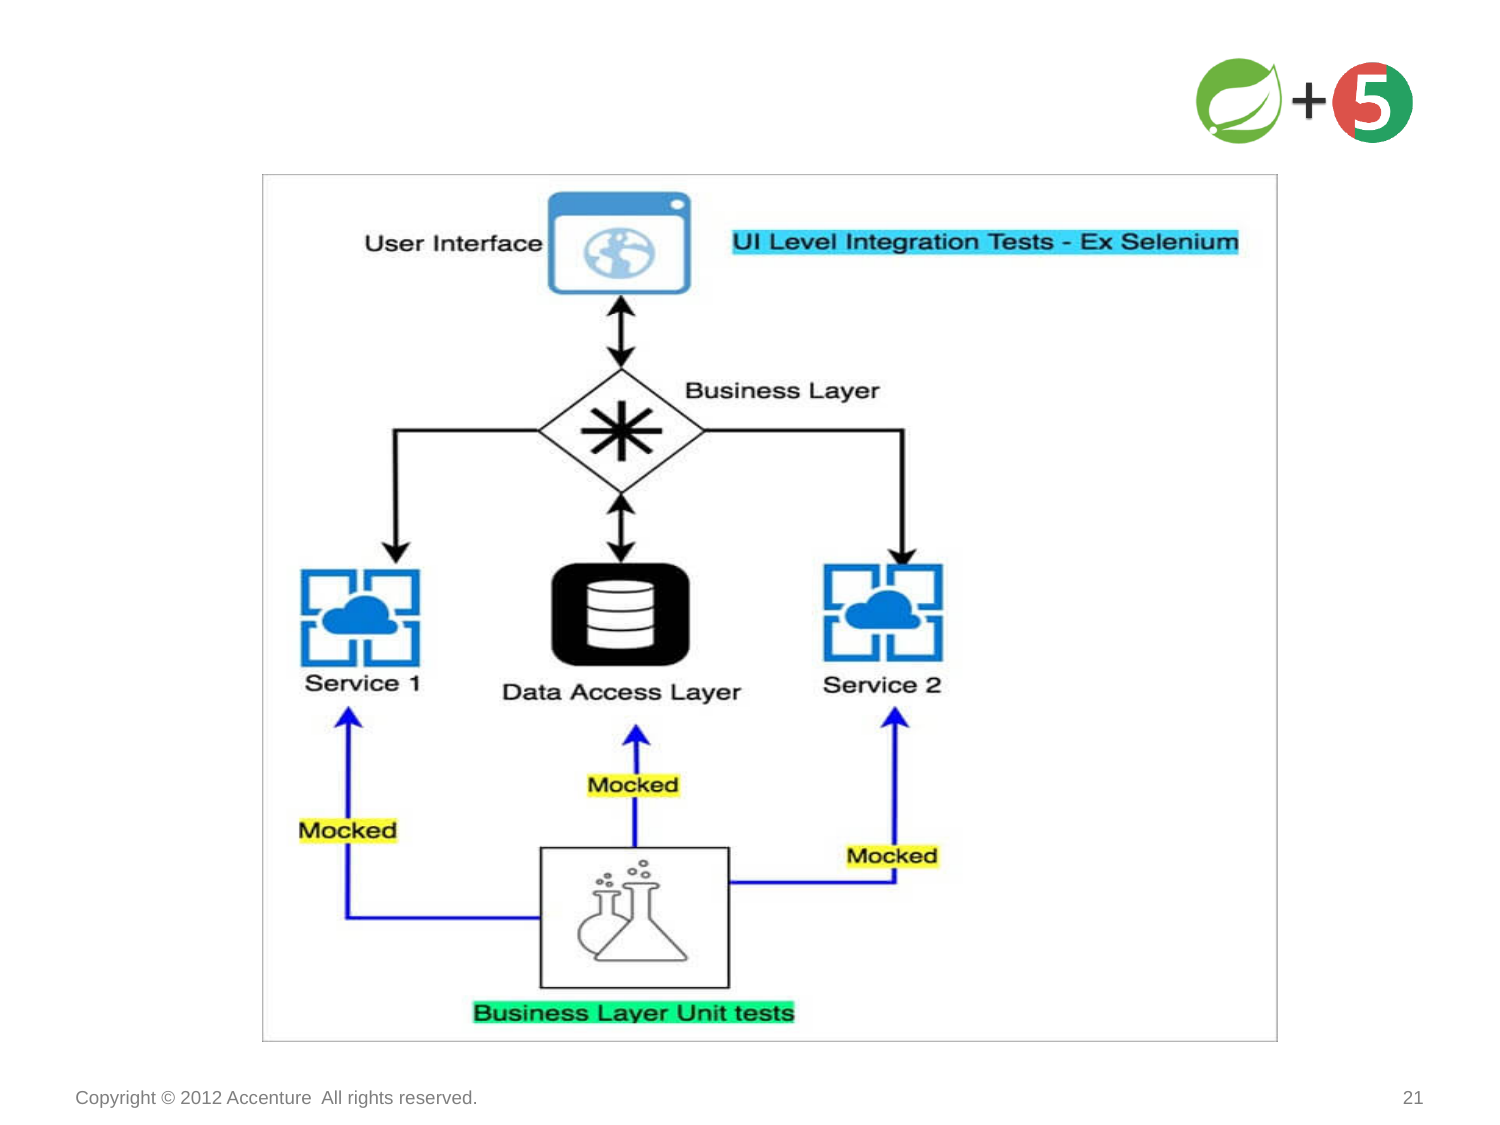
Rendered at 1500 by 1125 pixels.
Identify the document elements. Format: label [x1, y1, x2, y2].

picture [261, 174, 1278, 1042]
picture [1187, 51, 1425, 155]
